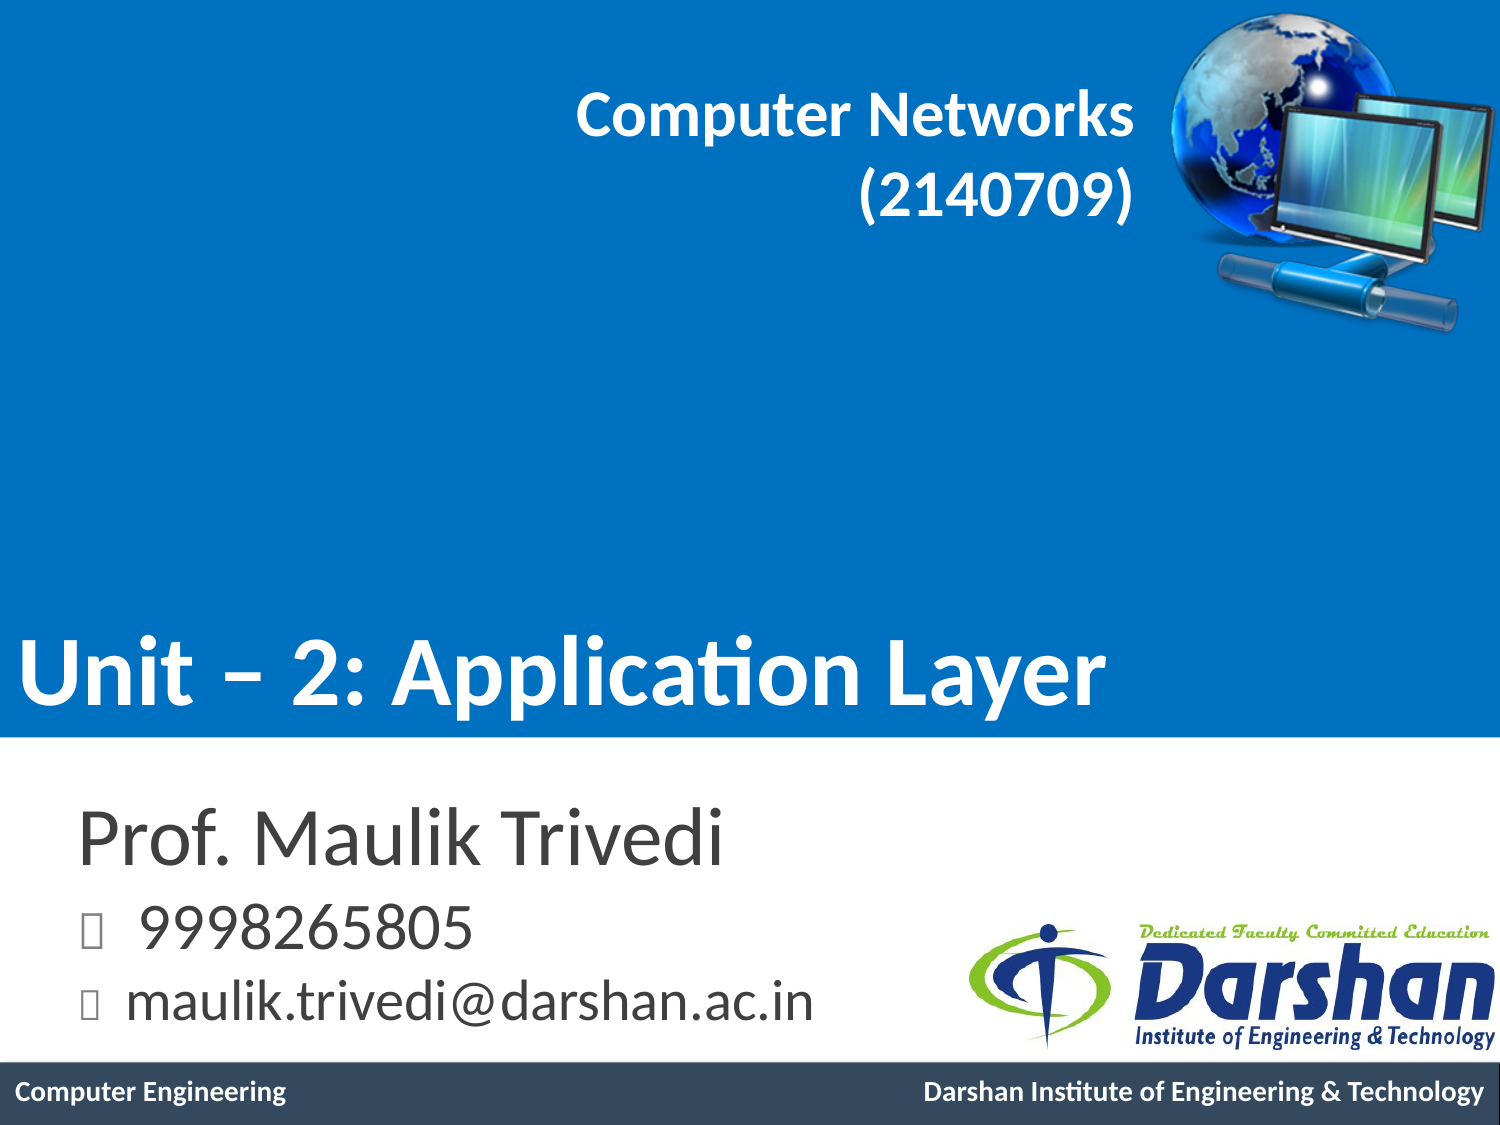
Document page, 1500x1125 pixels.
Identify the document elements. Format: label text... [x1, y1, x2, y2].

table_header Darshan Institute of Engineering & Technology [875, 1064, 1499, 1125]
picture [969, 924, 1496, 1051]
picture [1170, 12, 1496, 338]
text_box [0, 0, 1500, 739]
subtitle Prof. Maulik Trivedi  9998265805  maulik.trivedi@darshan.ac.in [62, 774, 1400, 1050]
text_box Computer Networks (2140709) [350, 62, 1150, 238]
title Unit – 2: Application Layer [2, 632, 1496, 733]
table_header Computer Engineering [0, 1064, 875, 1125]
